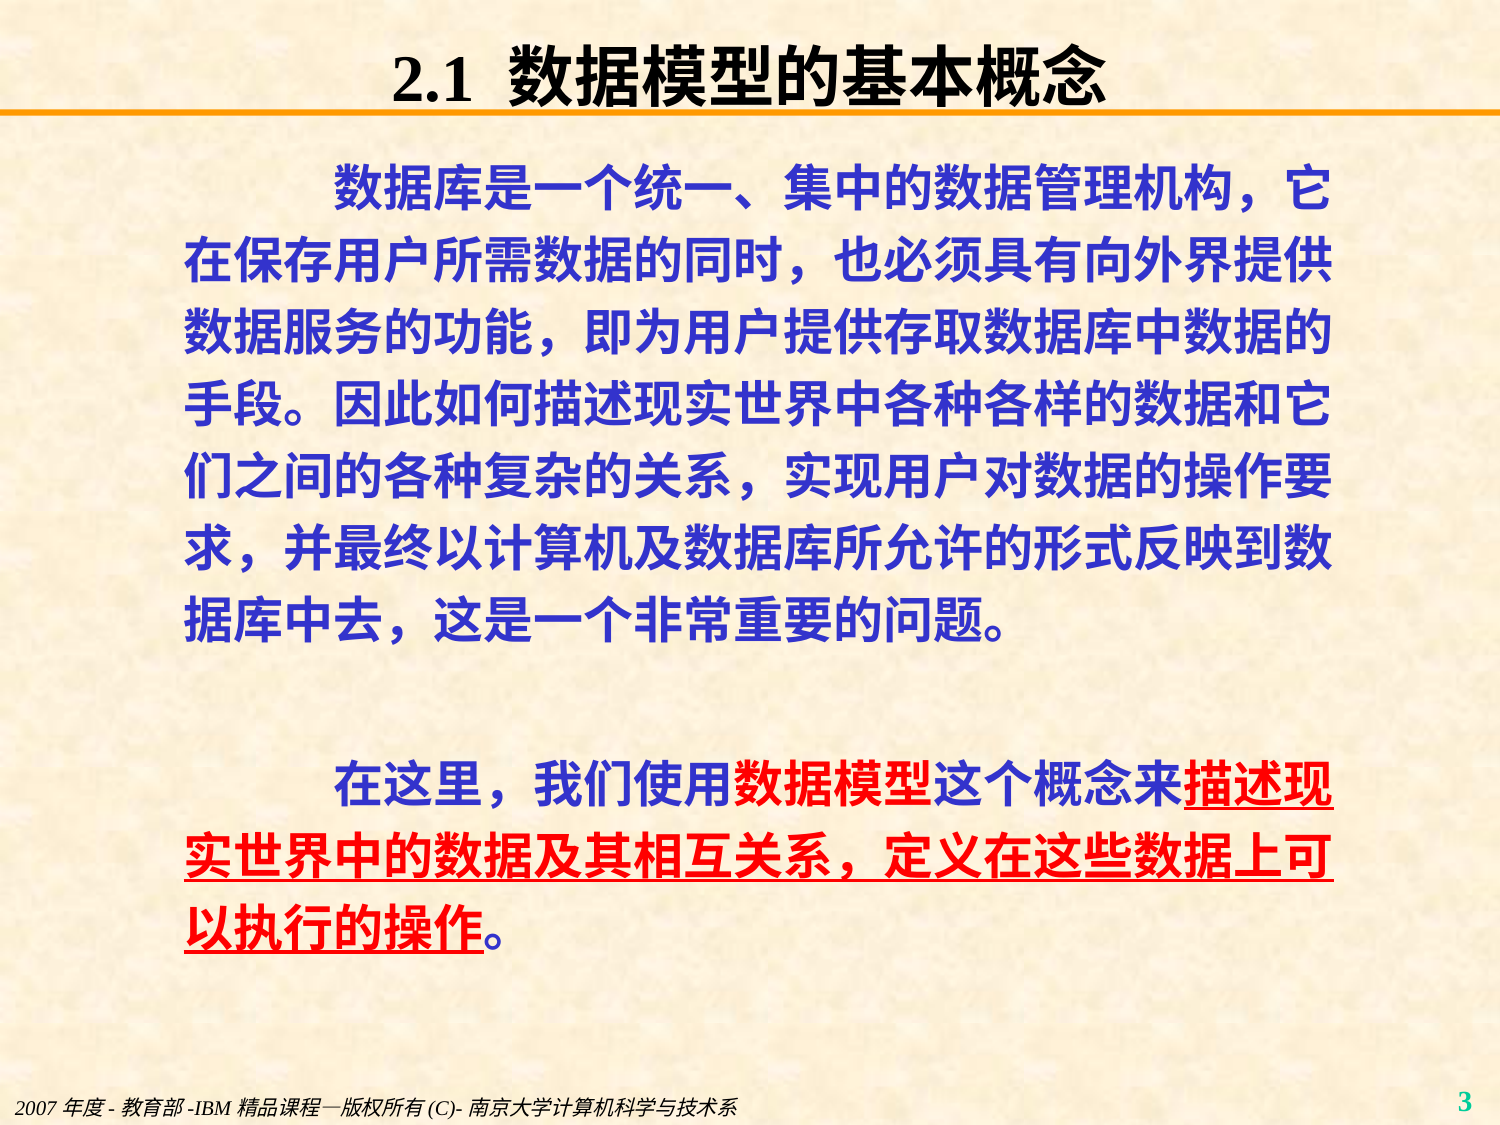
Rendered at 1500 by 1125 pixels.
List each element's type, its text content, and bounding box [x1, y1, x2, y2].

text_box [1174, 1074, 1488, 1113]
text_box 2007年度-教育部-IBM精品课程—版权所有(C)-南京大学计算机科学与技术系 [0, 1087, 825, 1125]
title 2.1 数据模型的基本概念 [112, 37, 1388, 113]
picture [0, 116, 1500, 1125]
list 数据库是一个统一、集中的数据管理机构，它在保存用户所需数据的同时，也必须具有向外界提供数据服务的功能，即为用户提供存取数据库中数据的手段。因此如何描述现实世界中各种各样的数据和它们之间的各种复杂的关系，实现用户对数据的操作要求，并最终以计算机及数据库所允许的形式反映到数据库中去，这是一个非常重要的问题。 在这里，我们使用数据模型这个概念来描述现实世界中的数据及其相互关系，定义在这些数据上可以执行的操作。 [112, 137, 1388, 1051]
picture [0, 0, 1500, 109]
